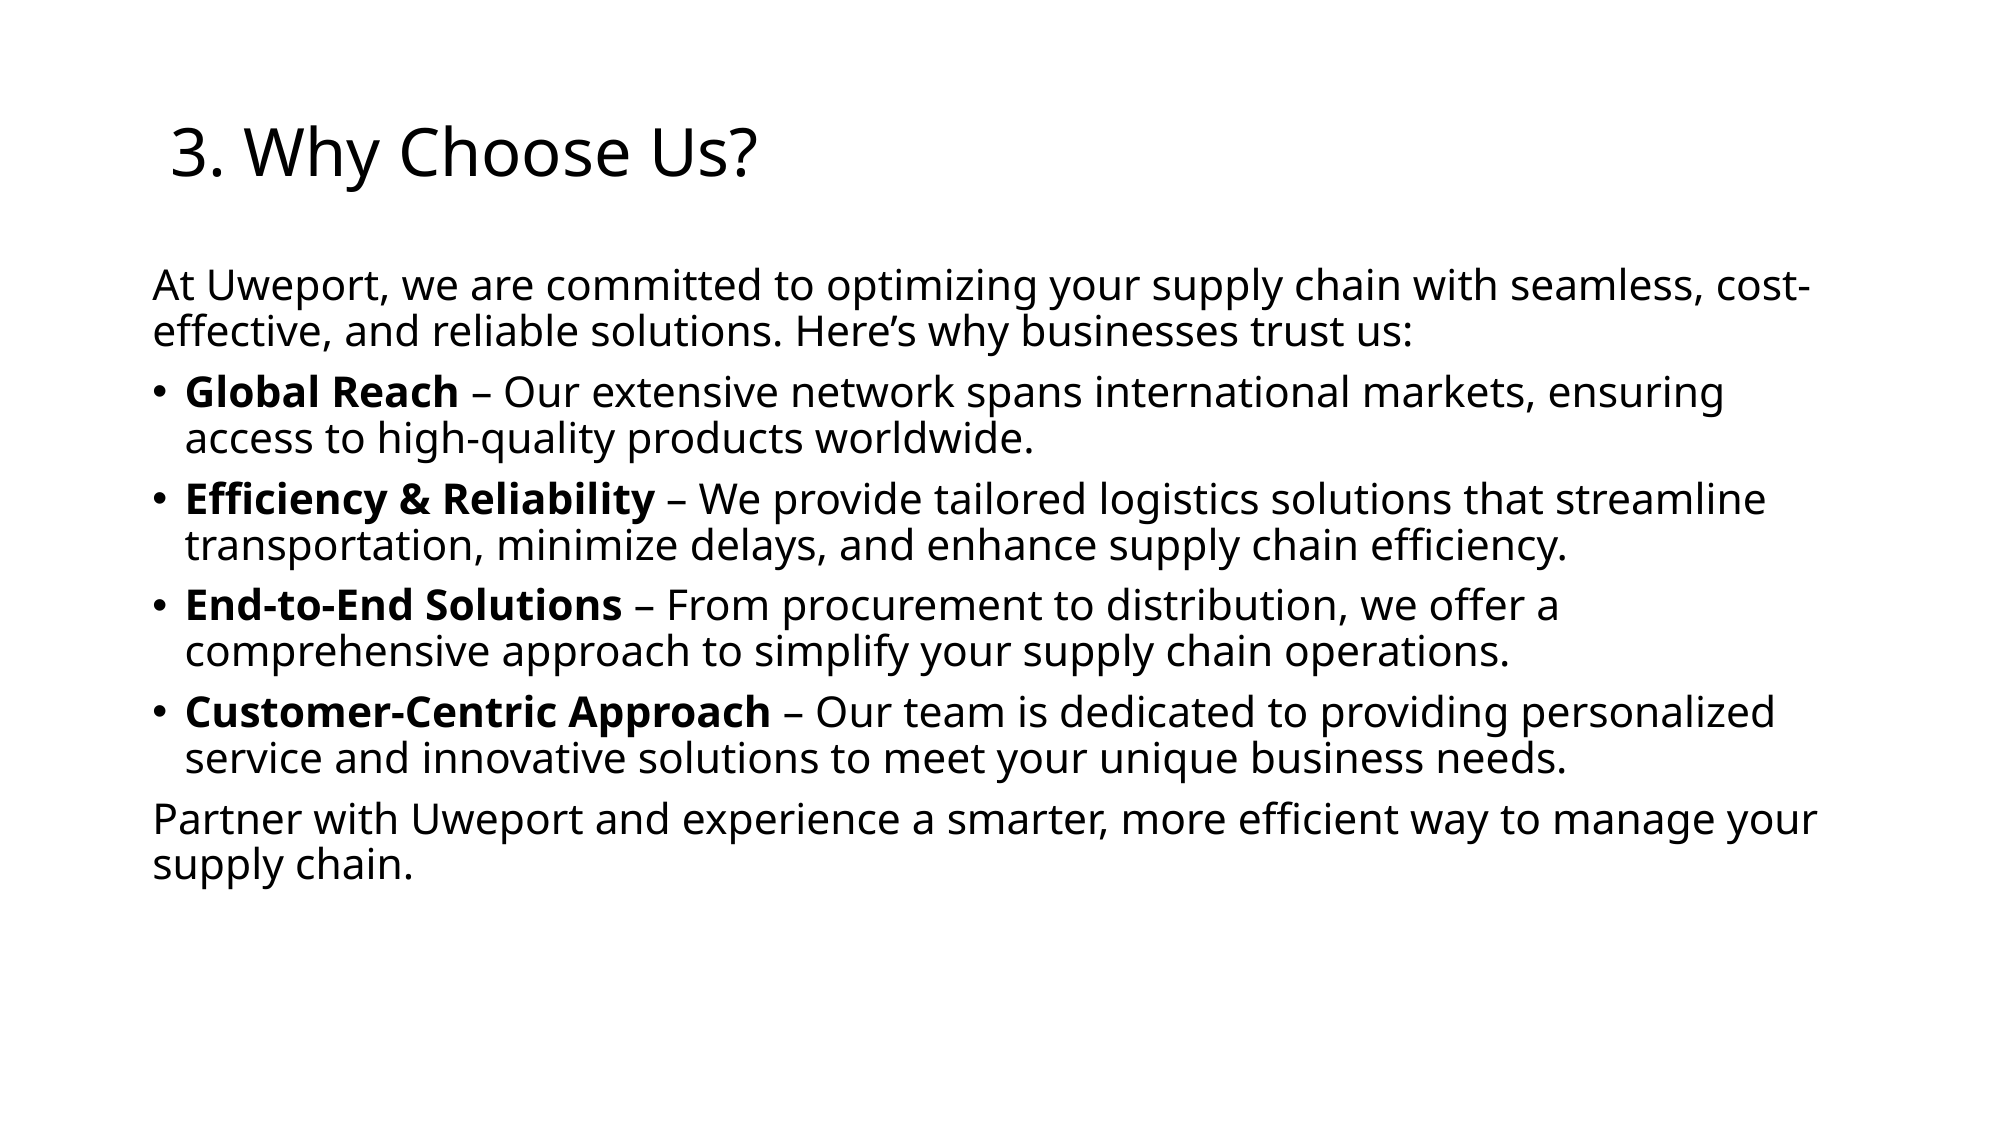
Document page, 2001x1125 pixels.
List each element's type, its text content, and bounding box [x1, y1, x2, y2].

title 3. Why Choose Us? [155, 100, 783, 209]
list At Uweport, we are committed to optimizing your supply chain with seamless, cost-effective, and reliable solutions. Here’s why businesses trust us: Global Reach – Our extensive network spans international markets, ensuring access to high-quality products worldwide. Efficiency & Reliability – We provide tailored logistics solutions that streamline transportation, minimize delays, and enhance supply chain efficiency. End-to-End Solutions – From procurement to distribution, we offer a comprehensive approach to simplify your supply chain operations. Customer-Centric Approach – Our team is dedicated to providing personalized service and innovative solutions to meet your unique business needs. Partner with Uweport and experience a smarter, more efficient way to manage your supply chain. [137, 256, 1863, 971]
